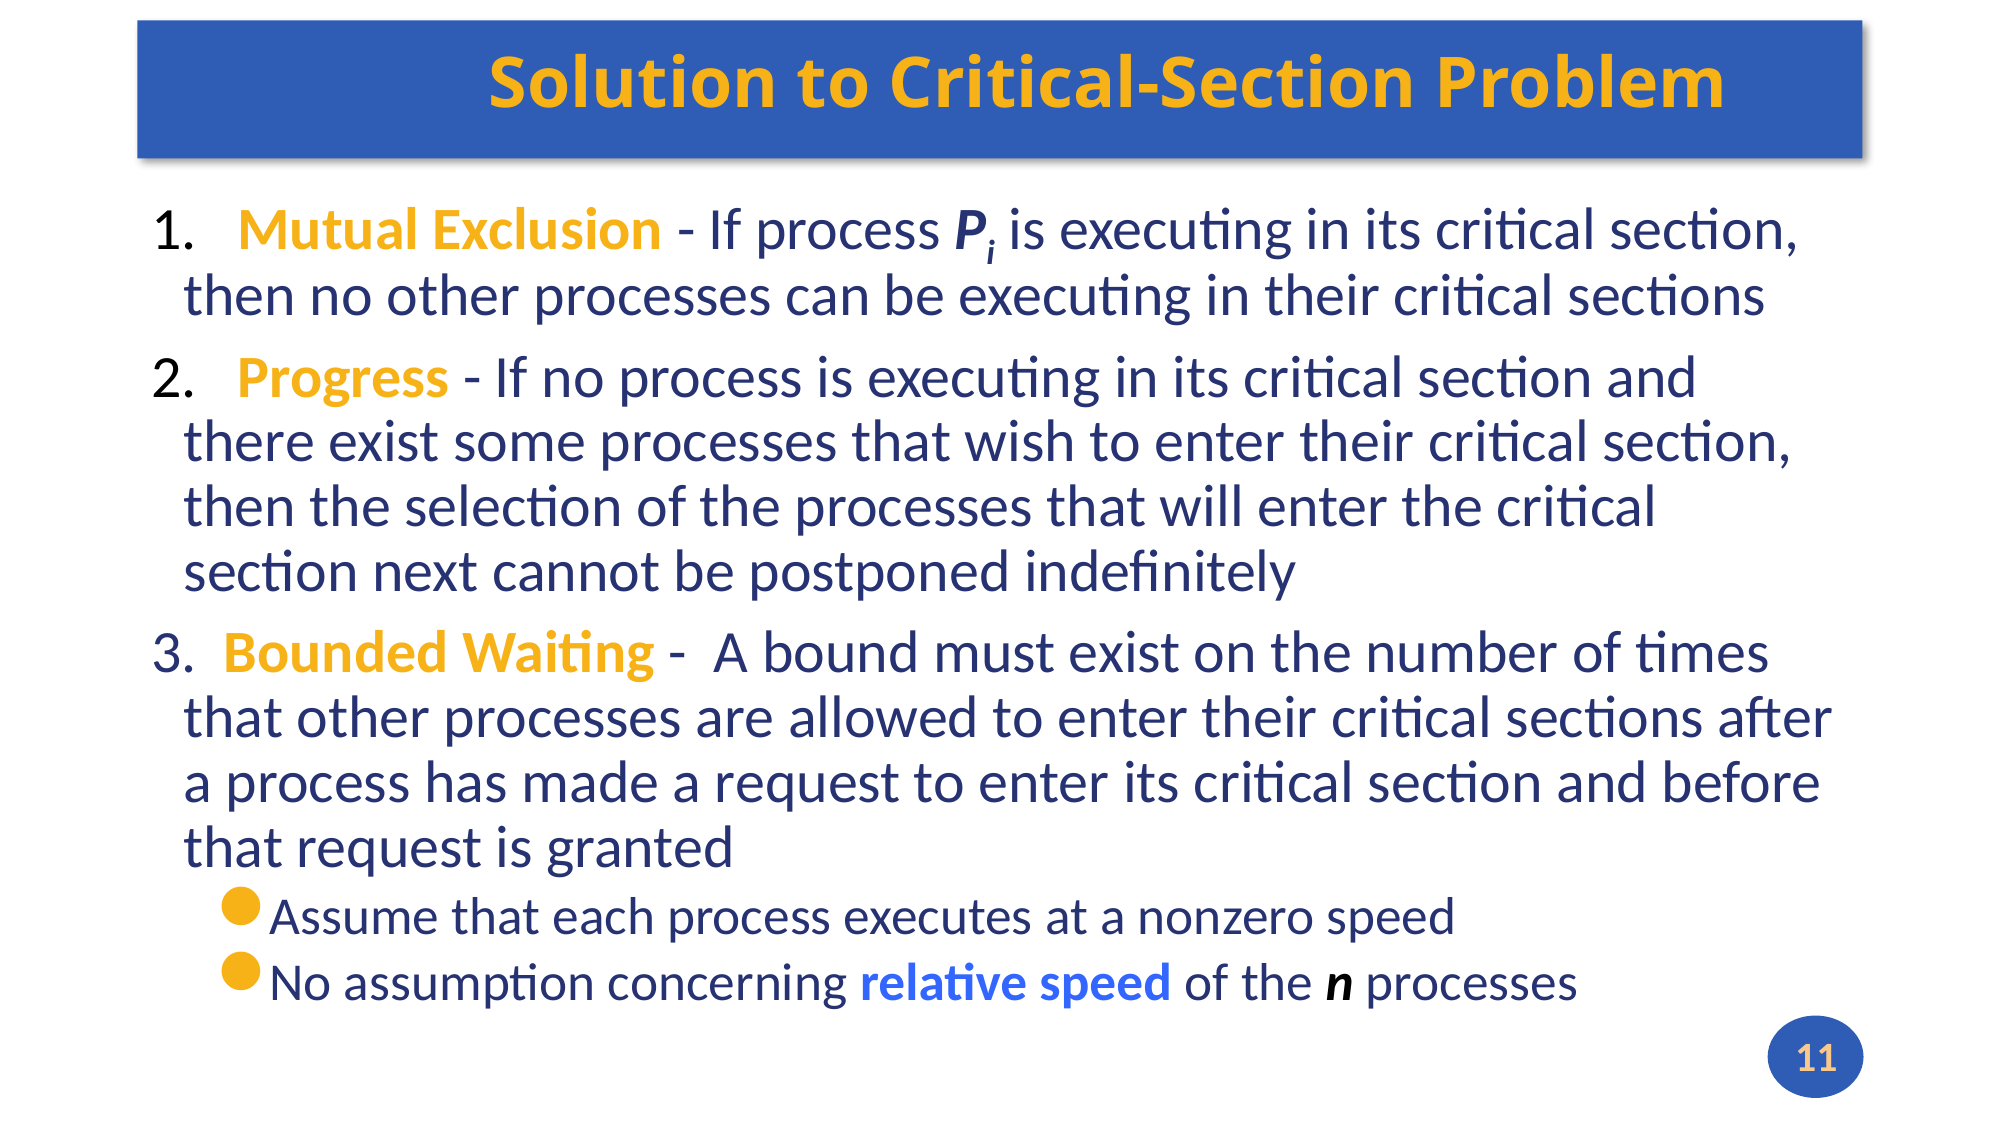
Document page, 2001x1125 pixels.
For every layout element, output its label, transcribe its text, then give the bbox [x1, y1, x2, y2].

title Solution to Critical-Section Problem [257, 32, 1948, 127]
slide_number 11 [1767, 1015, 1866, 1095]
list 1. Mutual Exclusion - If process Pi is executing in its critical section, then no other processes can be executing in their critical sections 2. Progress - If no process is executing in its critical section and there exist some processes that wish to enter their critical section, then the selection of the processes that will enter the critical section next cannot be postponed indefinitely 3. Bounded Waiting - A bound must exist on the number of times that other processes are allowed to enter their critical sections after a process has made a request to enter its critical section and before that request is granted Assume that each process executes at a nonzero speed No assumption concerning relative speed of the n processes [136, 182, 1850, 1071]
